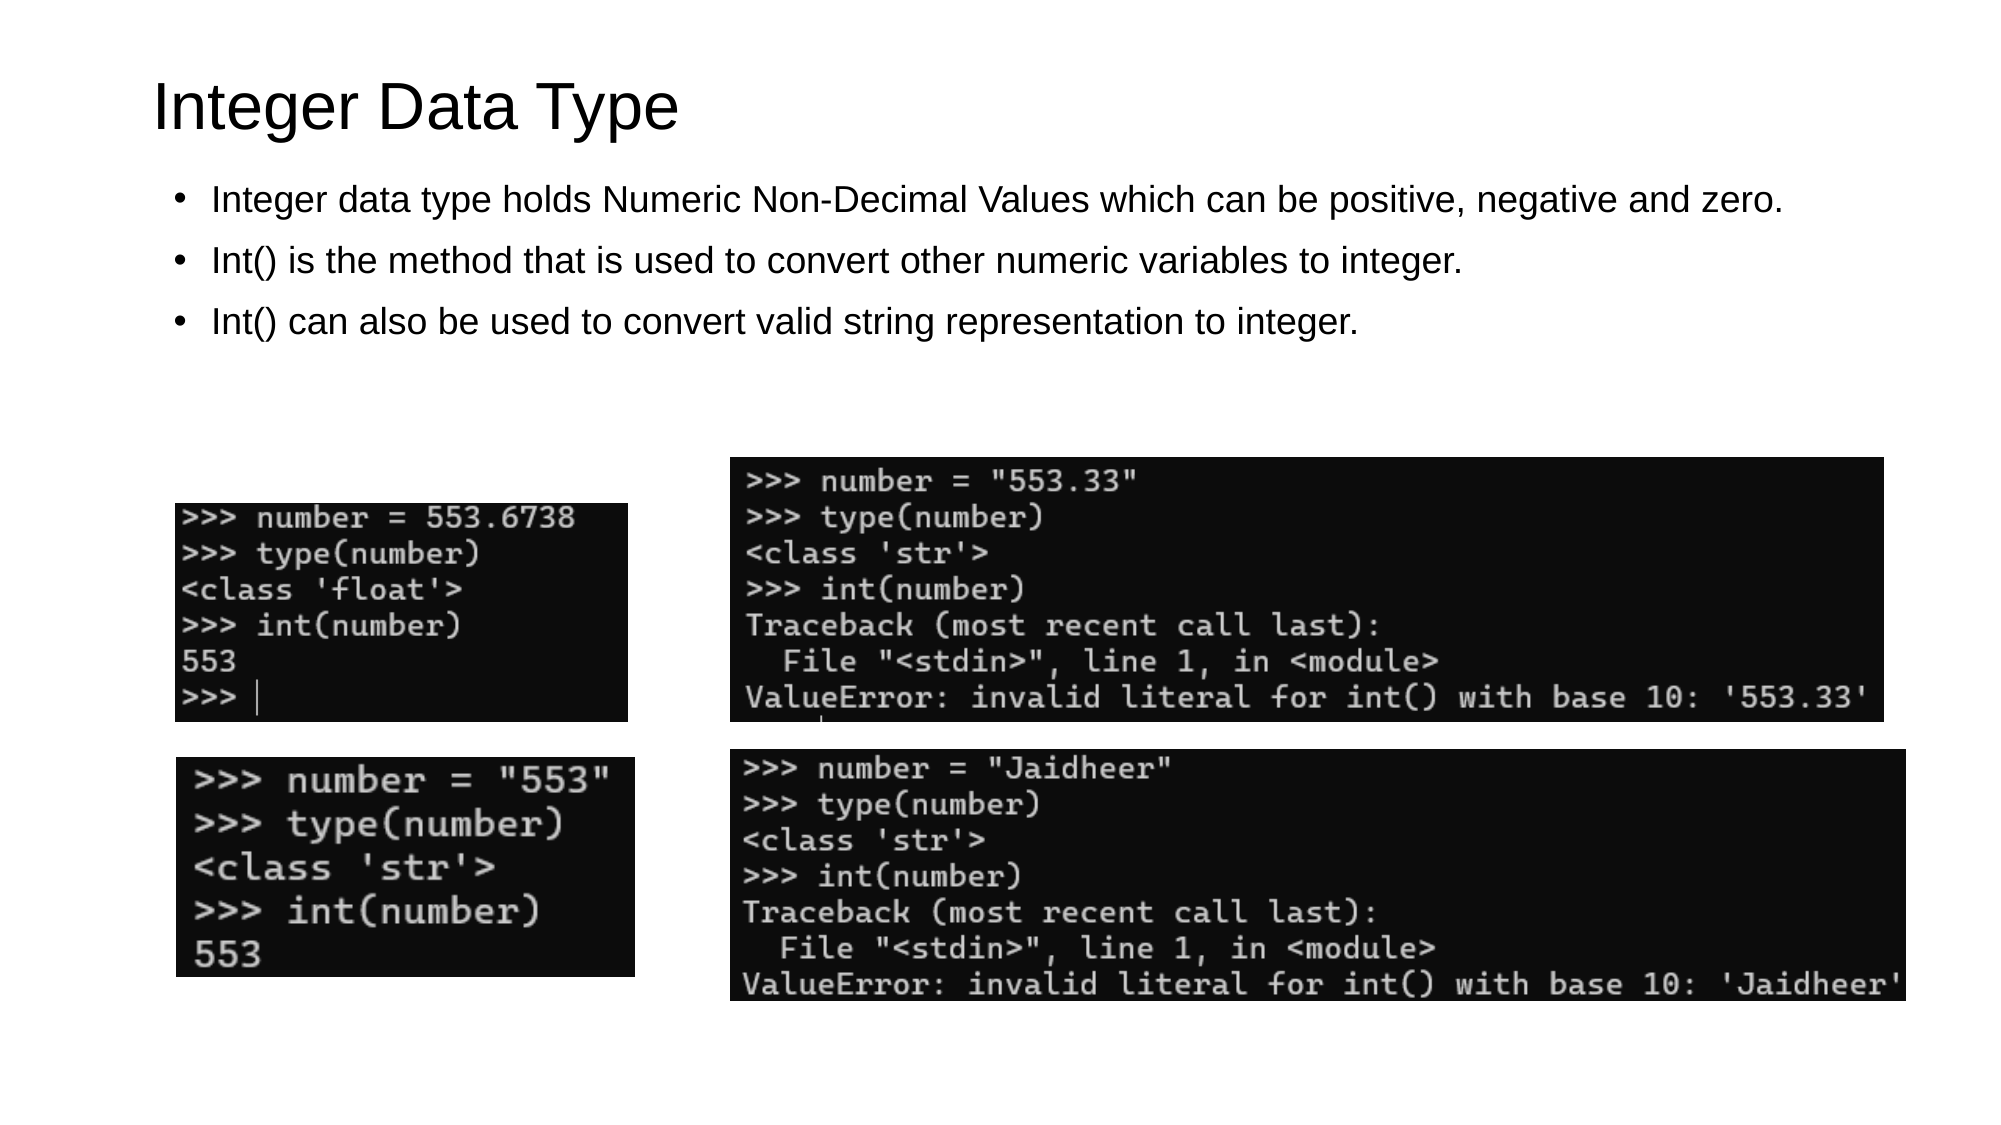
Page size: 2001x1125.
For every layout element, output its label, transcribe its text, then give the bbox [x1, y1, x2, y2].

picture [175, 757, 635, 977]
title Integer Data Type [137, 59, 1863, 157]
picture [729, 456, 1885, 722]
picture [729, 748, 1906, 1002]
list Integer data type holds Numeric Non-Decimal Values which can be positive, negative and zero. Int() is the method that is used to convert other numeric variables to integer. Int() can also be used to convert valid string representation to integer. [158, 172, 1884, 999]
picture [175, 502, 628, 723]
